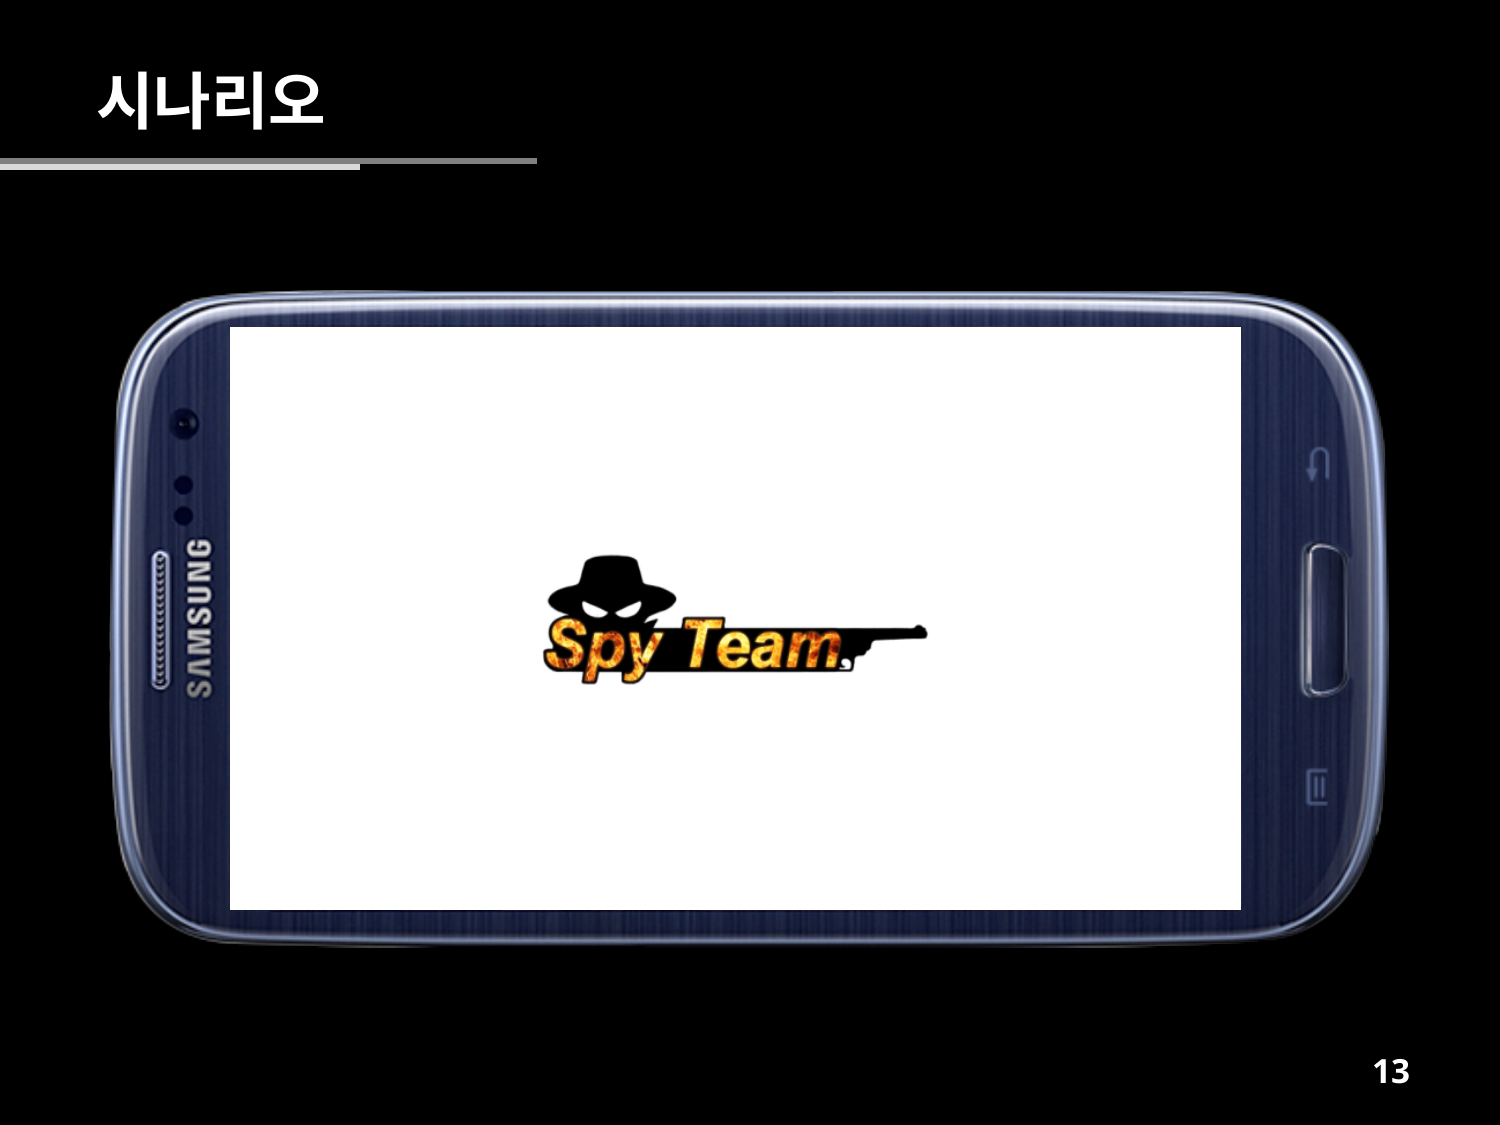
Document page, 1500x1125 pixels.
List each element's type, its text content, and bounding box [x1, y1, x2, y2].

slide_number 12 [1074, 1042, 1425, 1103]
text_box 시나리오 [81, 54, 342, 145]
picture [109, 290, 1389, 948]
